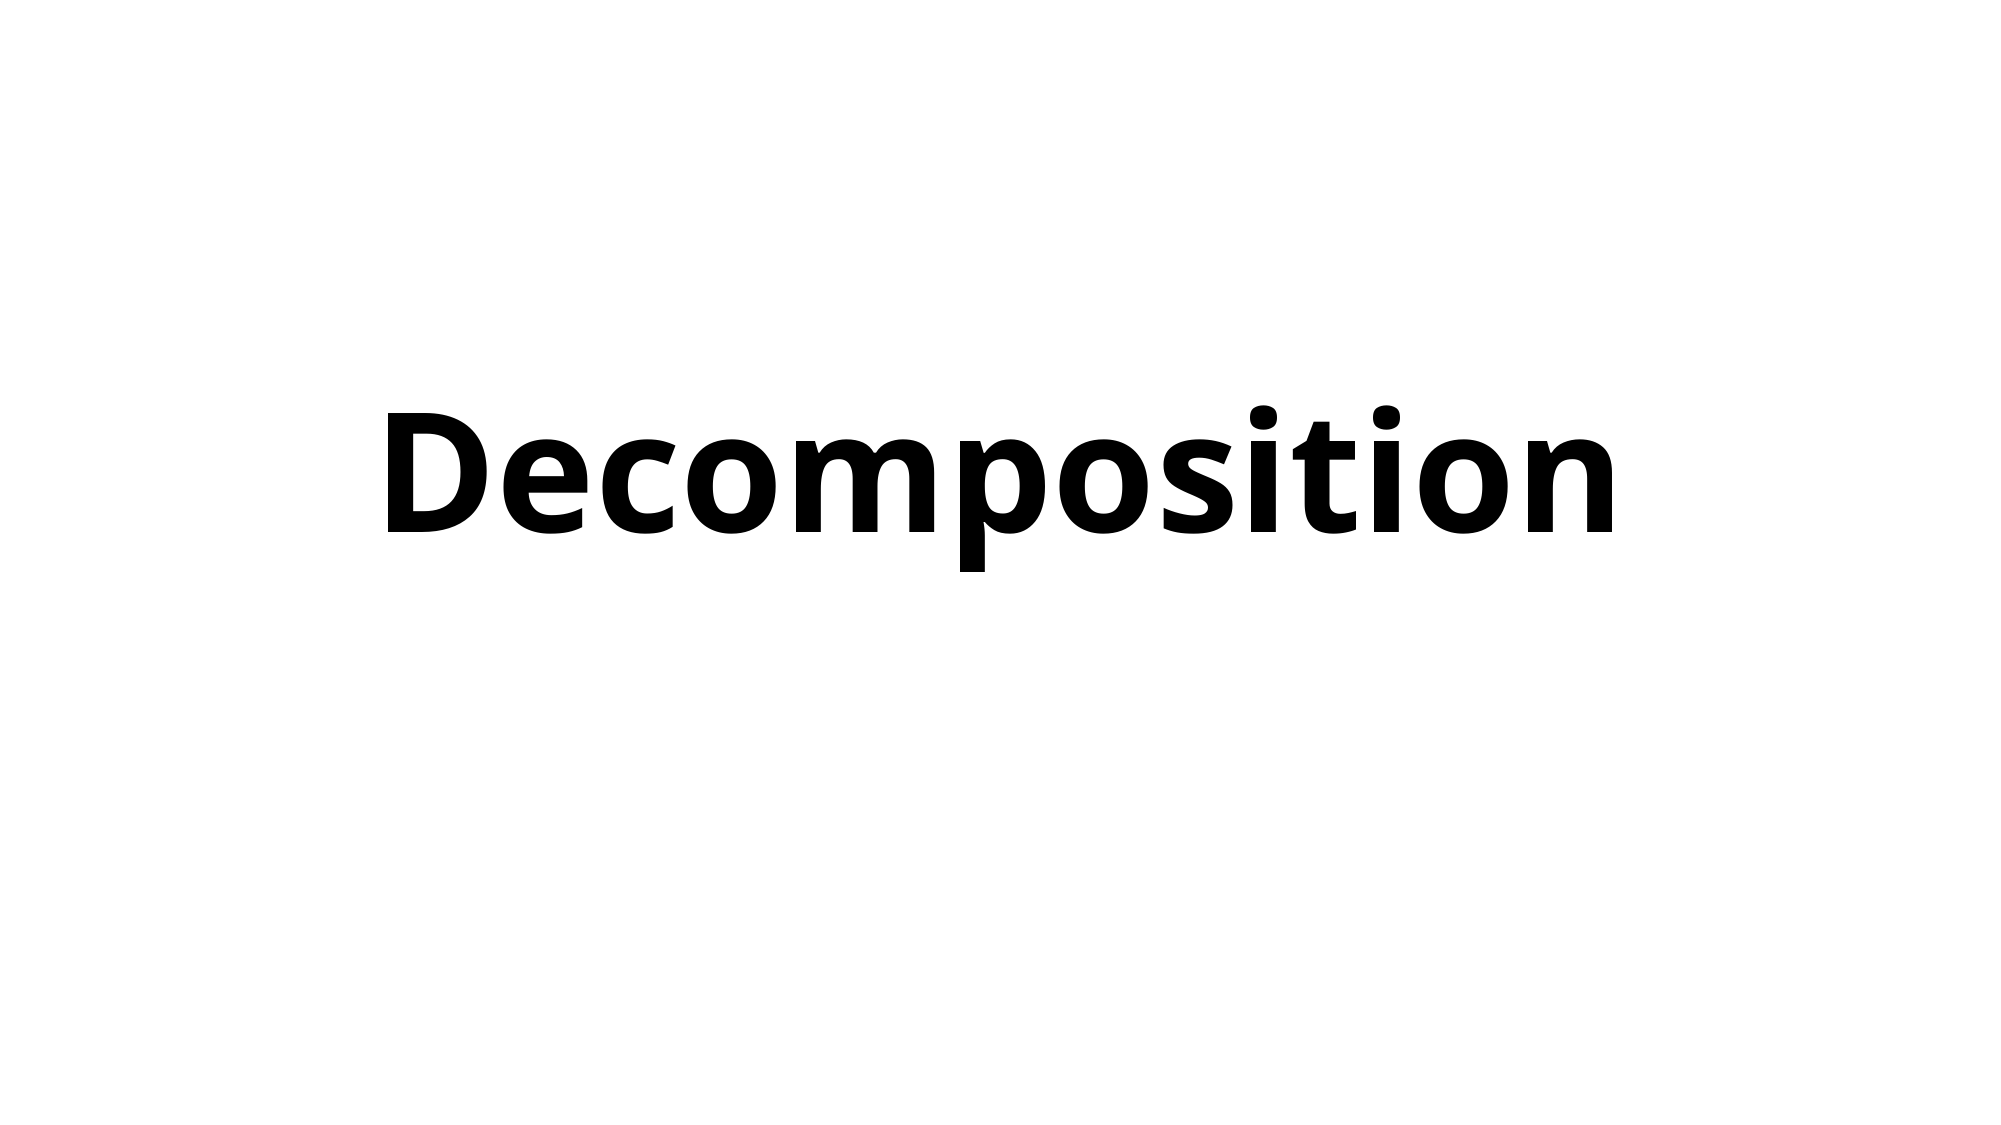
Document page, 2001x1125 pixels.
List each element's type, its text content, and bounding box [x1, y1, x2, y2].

title Decomposition [249, 184, 1750, 576]
